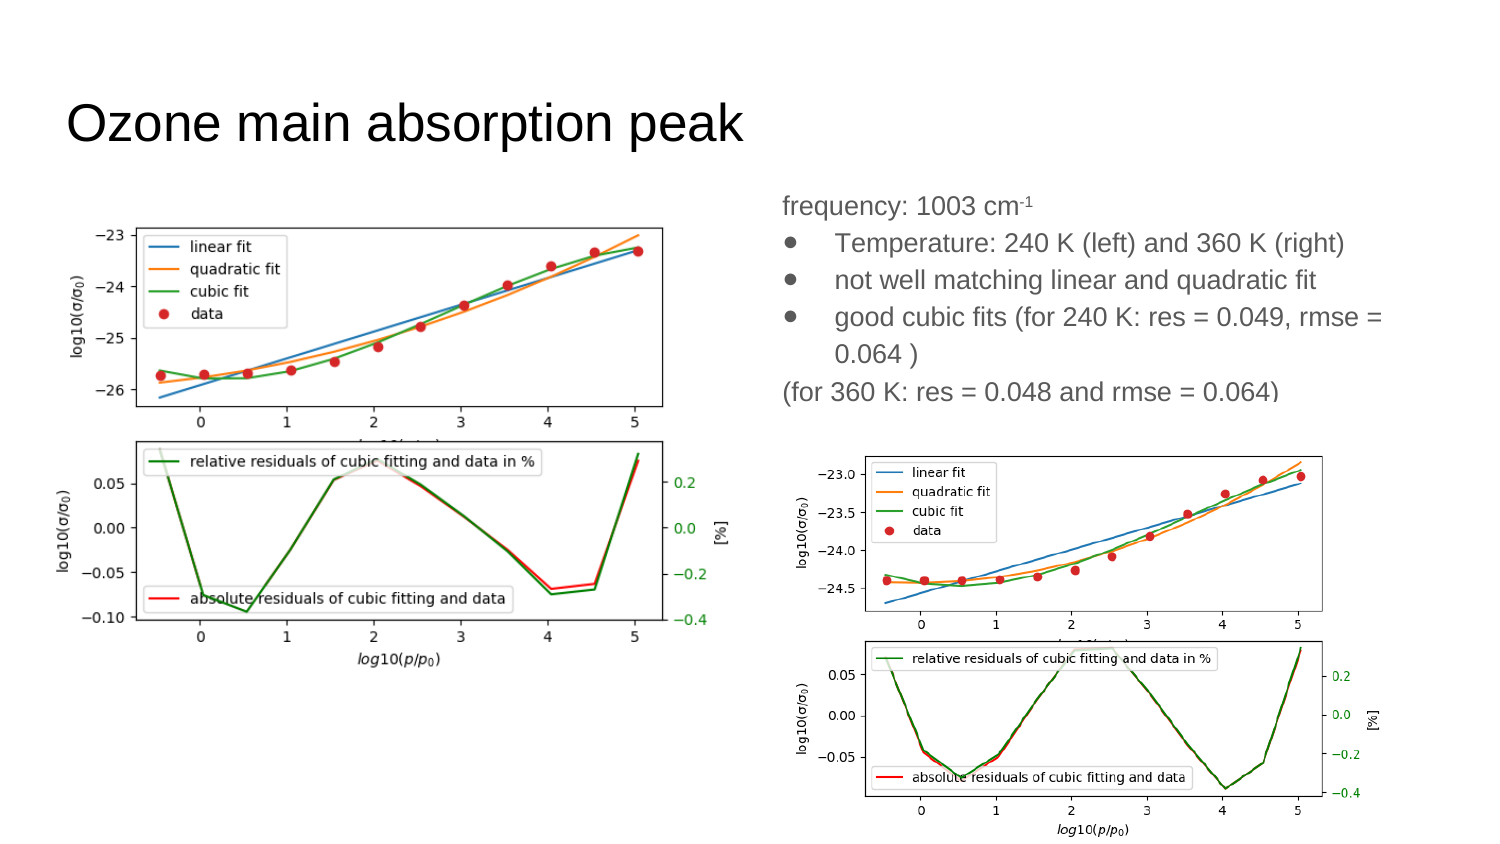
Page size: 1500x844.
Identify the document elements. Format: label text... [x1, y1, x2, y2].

picture [791, 402, 1380, 844]
picture [50, 166, 730, 676]
title Ozone main absorption peak [51, 72, 1449, 167]
list frequency: 1003 cm-1 Temperature: 240 K (left) and 360 K (right) not well matching linear and quadratic fit good cubic fits (for 240 K: res = 0.049, rmse = 0.064 ) (for 360 K: res = 0.048 and rmse = 0.064) [750, 168, 1487, 422]
